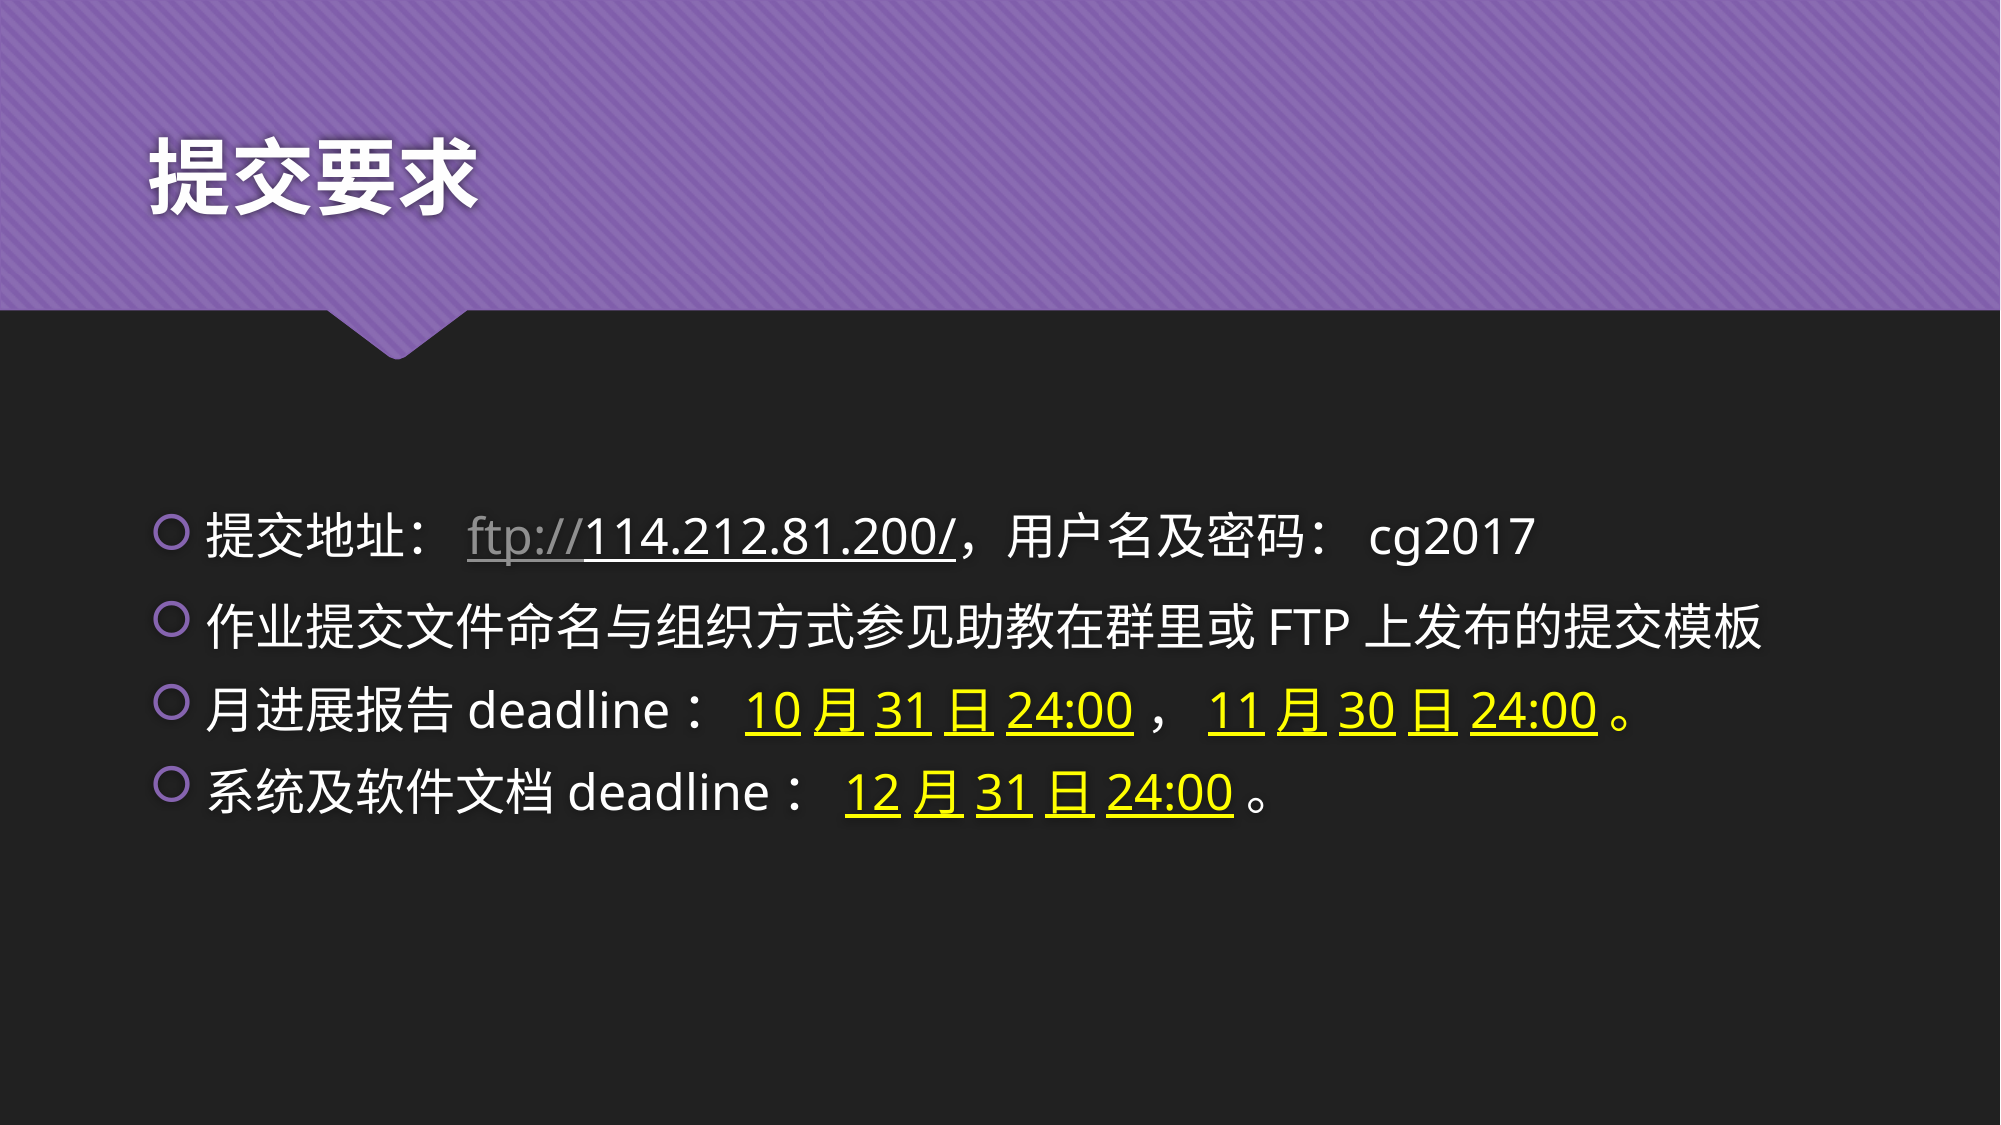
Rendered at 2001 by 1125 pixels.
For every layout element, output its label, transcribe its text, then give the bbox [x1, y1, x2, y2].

title 提交要求 [132, 73, 1868, 233]
list 提交地址：ftp://114.212.81.200/，用户名及密码：cg2017 作业提交文件命名与组织方式参见助教在群里或FTP上发布的提交模板 月进展报告deadline：10月31日24:00，11月30日24:00。 系统及软件文档deadline：12月31日24:00。 [134, 364, 1866, 962]
